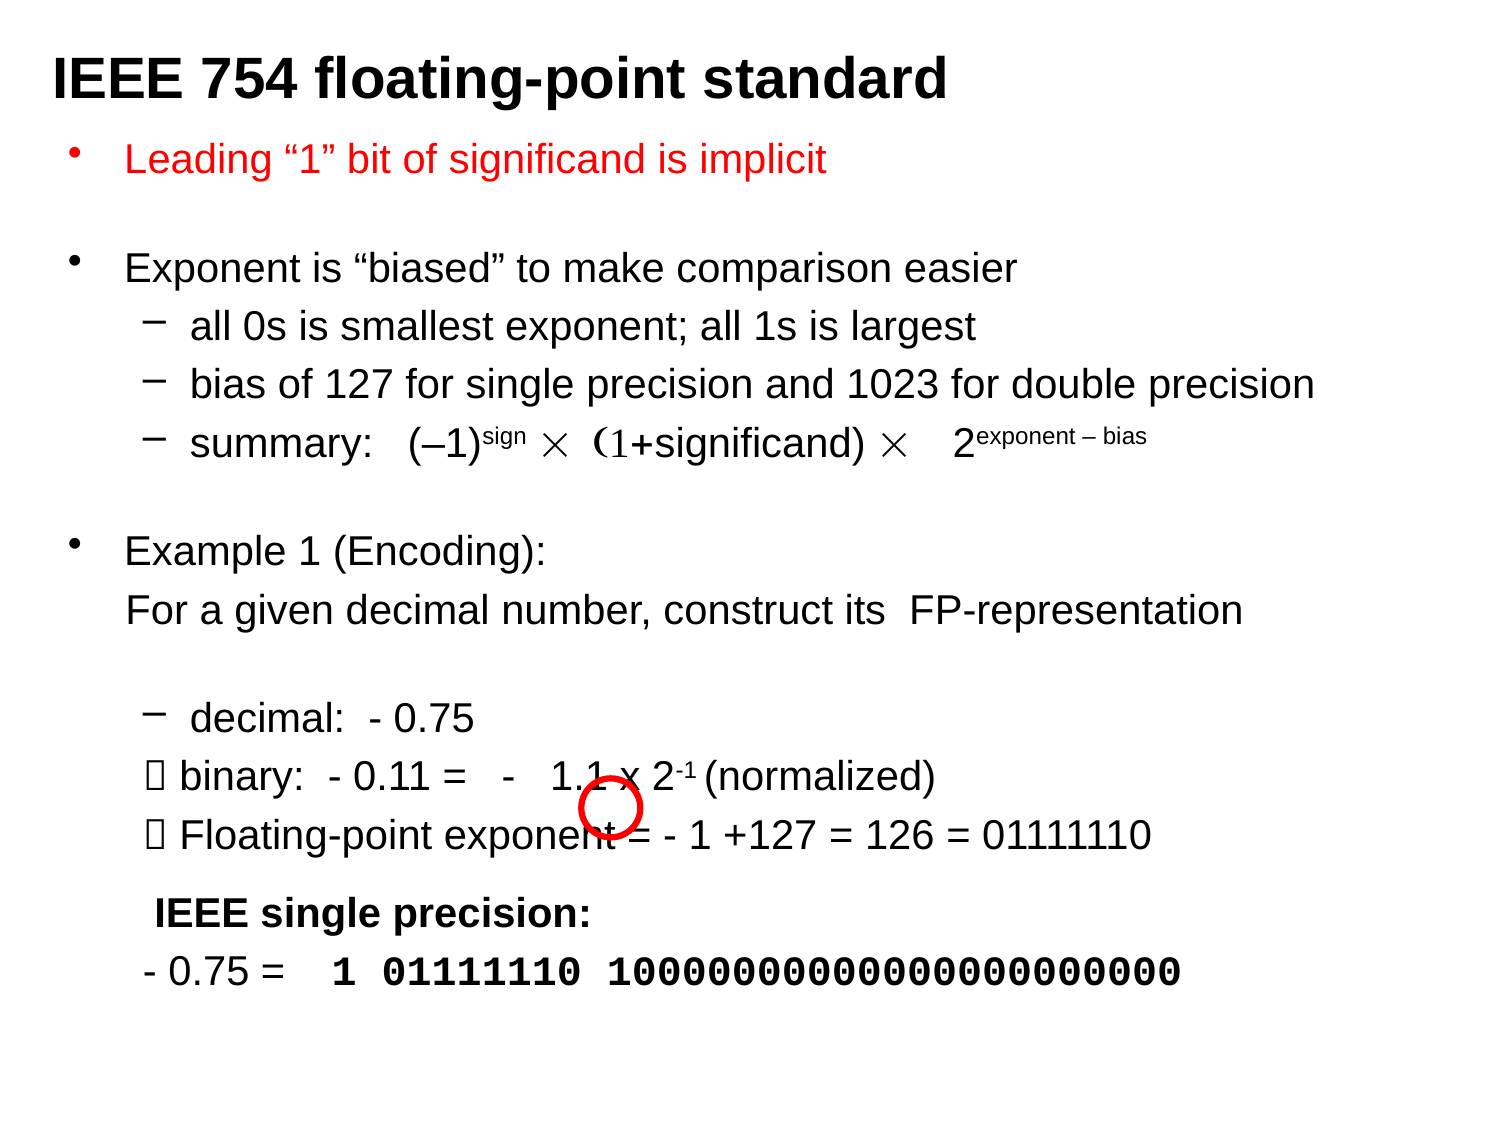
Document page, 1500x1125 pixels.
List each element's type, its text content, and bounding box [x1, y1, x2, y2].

list Leading “1” bit of significand is implicit Exponent is “biased” to make comparison easier all 0s is smallest exponent; all 1s is largest bias of 127 for single precision and 1023 for double precision summary: (–1)sign ´ (1+significand) ´ 2exponent – bias Example 1 (Encoding): For a given decimal number, construct its FP-representation decimal: - 0.75  binary: - 0.11 = - 1.1 x 2-1 (normalized)  Floating-point exponent = - 1 +127 = 126 = 01111110 IEEE single precision: - 0.75 = 1 01111110 10000000000000000000000 [52, 124, 1413, 1039]
text_box [581, 778, 641, 838]
title IEEE 754 floating-point standard [36, 24, 1288, 126]
